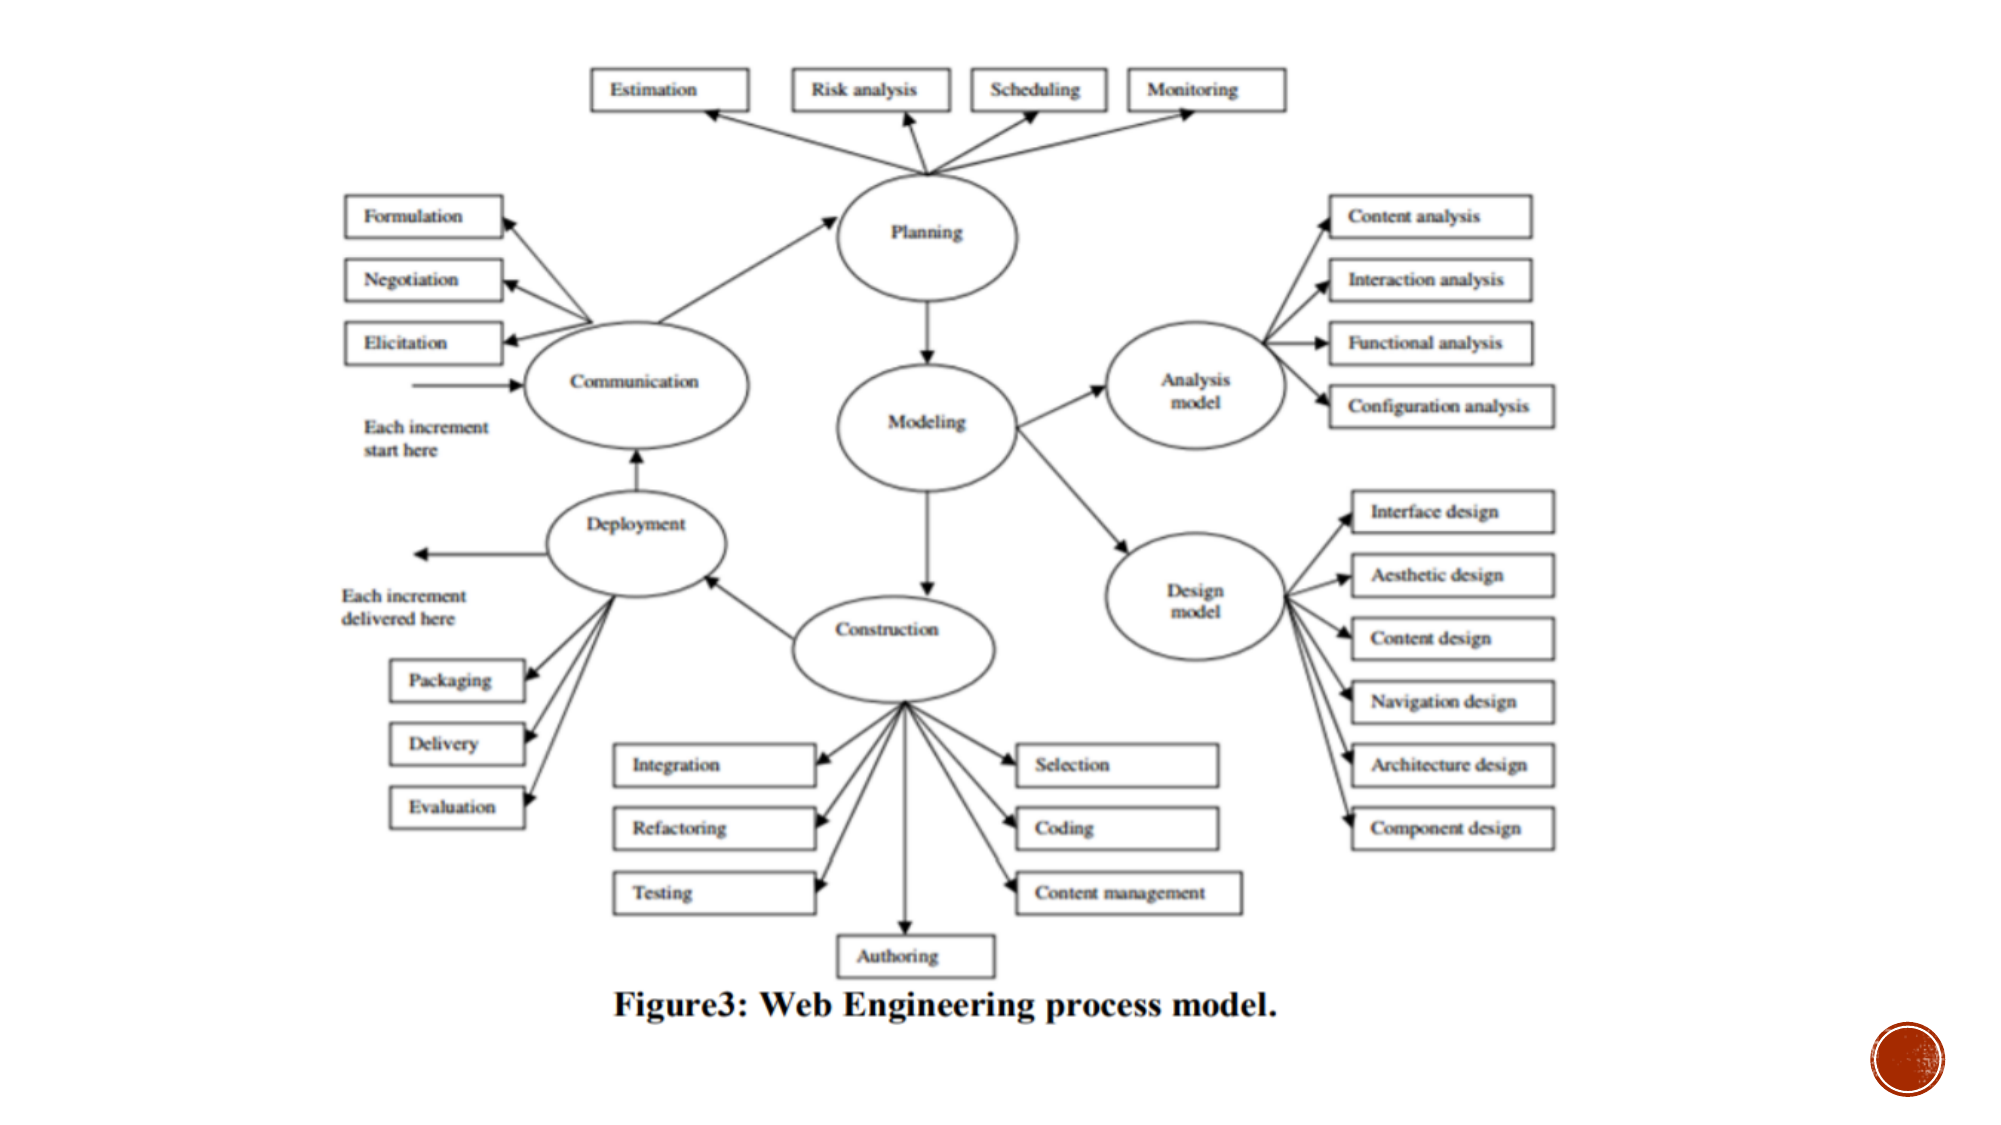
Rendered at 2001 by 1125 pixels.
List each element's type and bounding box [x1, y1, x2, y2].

picture [283, 48, 1599, 1026]
